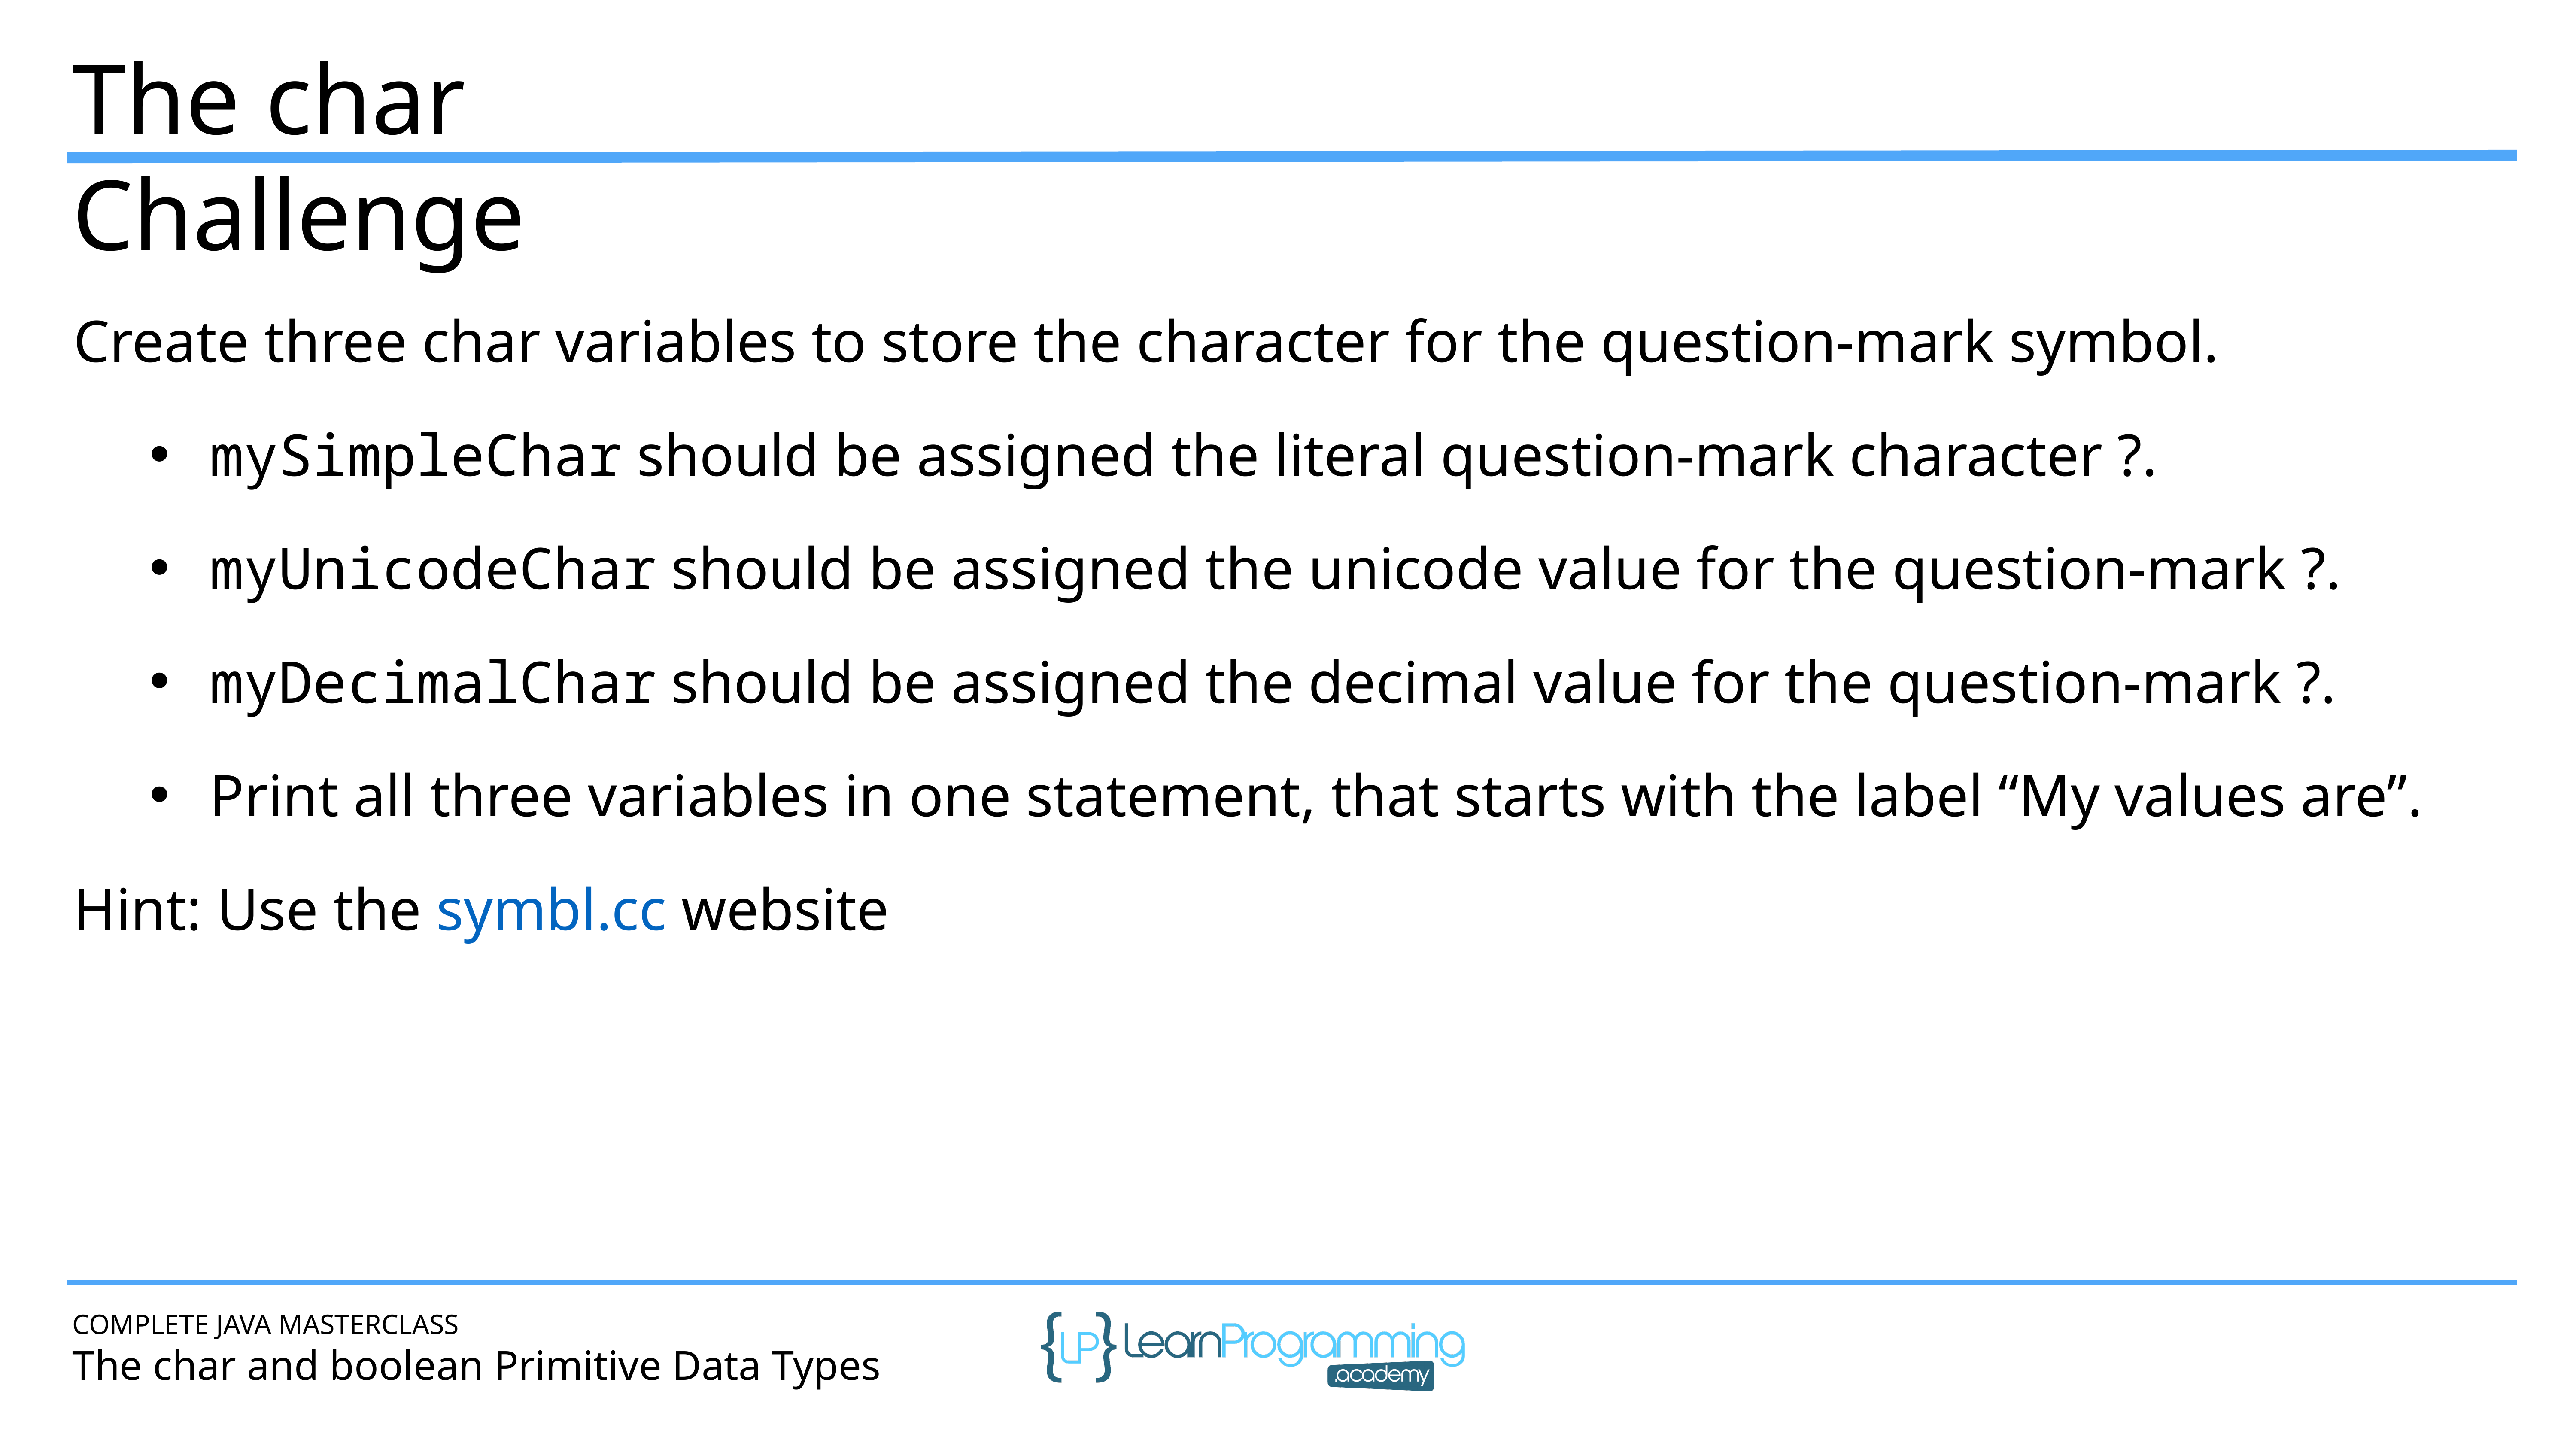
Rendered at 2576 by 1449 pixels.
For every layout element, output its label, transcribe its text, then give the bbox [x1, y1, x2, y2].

text_box Create three char variables to store the character for the question-mark symbol. mySimpleChar should be assigned the literal question-mark character ?. myUnicodeChar should be assigned the unicode value for the question-mark ?. myDecimalChar should be assigned the decimal value for the question-mark ?. Print all three variables in one statement, that starts with the label “My values are”. Hint: Use the symbl.cc website [67, 301, 2517, 1139]
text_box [67, 155, 2517, 158]
text_box The char Challenge [67, 163, 945, 275]
picture [1032, 1302, 1477, 1400]
text_box COMPLETE JAVA MASTERCLASS The char and boolean Primitive Data Types [67, 1302, 1030, 1394]
text_box The char Challenge [67, 32, 945, 152]
